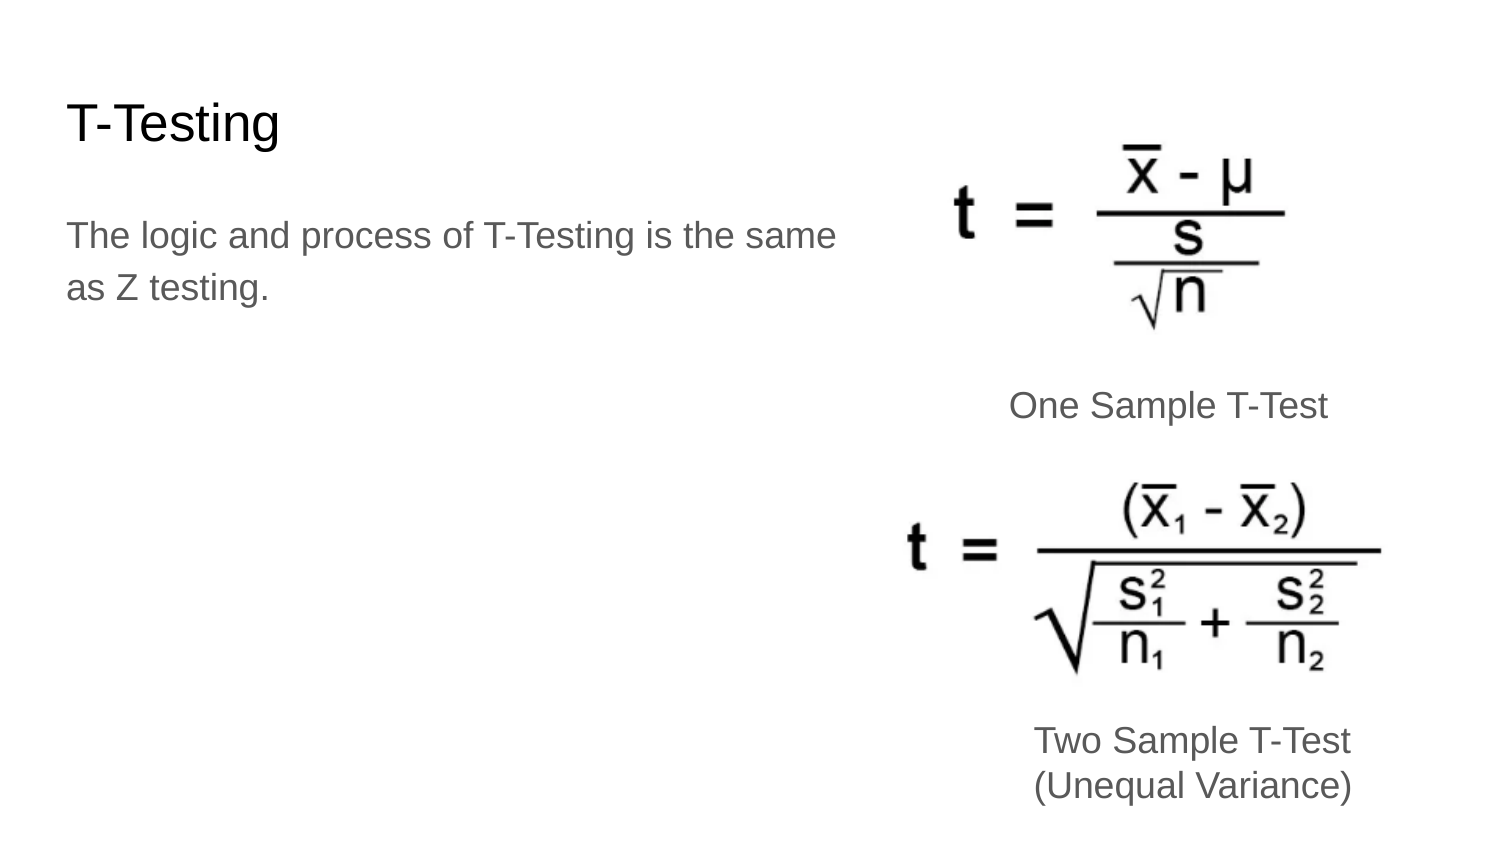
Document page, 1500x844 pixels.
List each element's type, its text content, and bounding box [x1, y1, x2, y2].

text_box Two Sample T-Test (Unequal Variance) [1018, 701, 1397, 822]
text_box One Sample T-Test [993, 365, 1372, 441]
title T-Testing [51, 72, 1449, 167]
list The logic and process of T-Testing is the same as Z testing. [51, 189, 860, 750]
picture [923, 126, 1337, 355]
picture [880, 464, 1397, 694]
